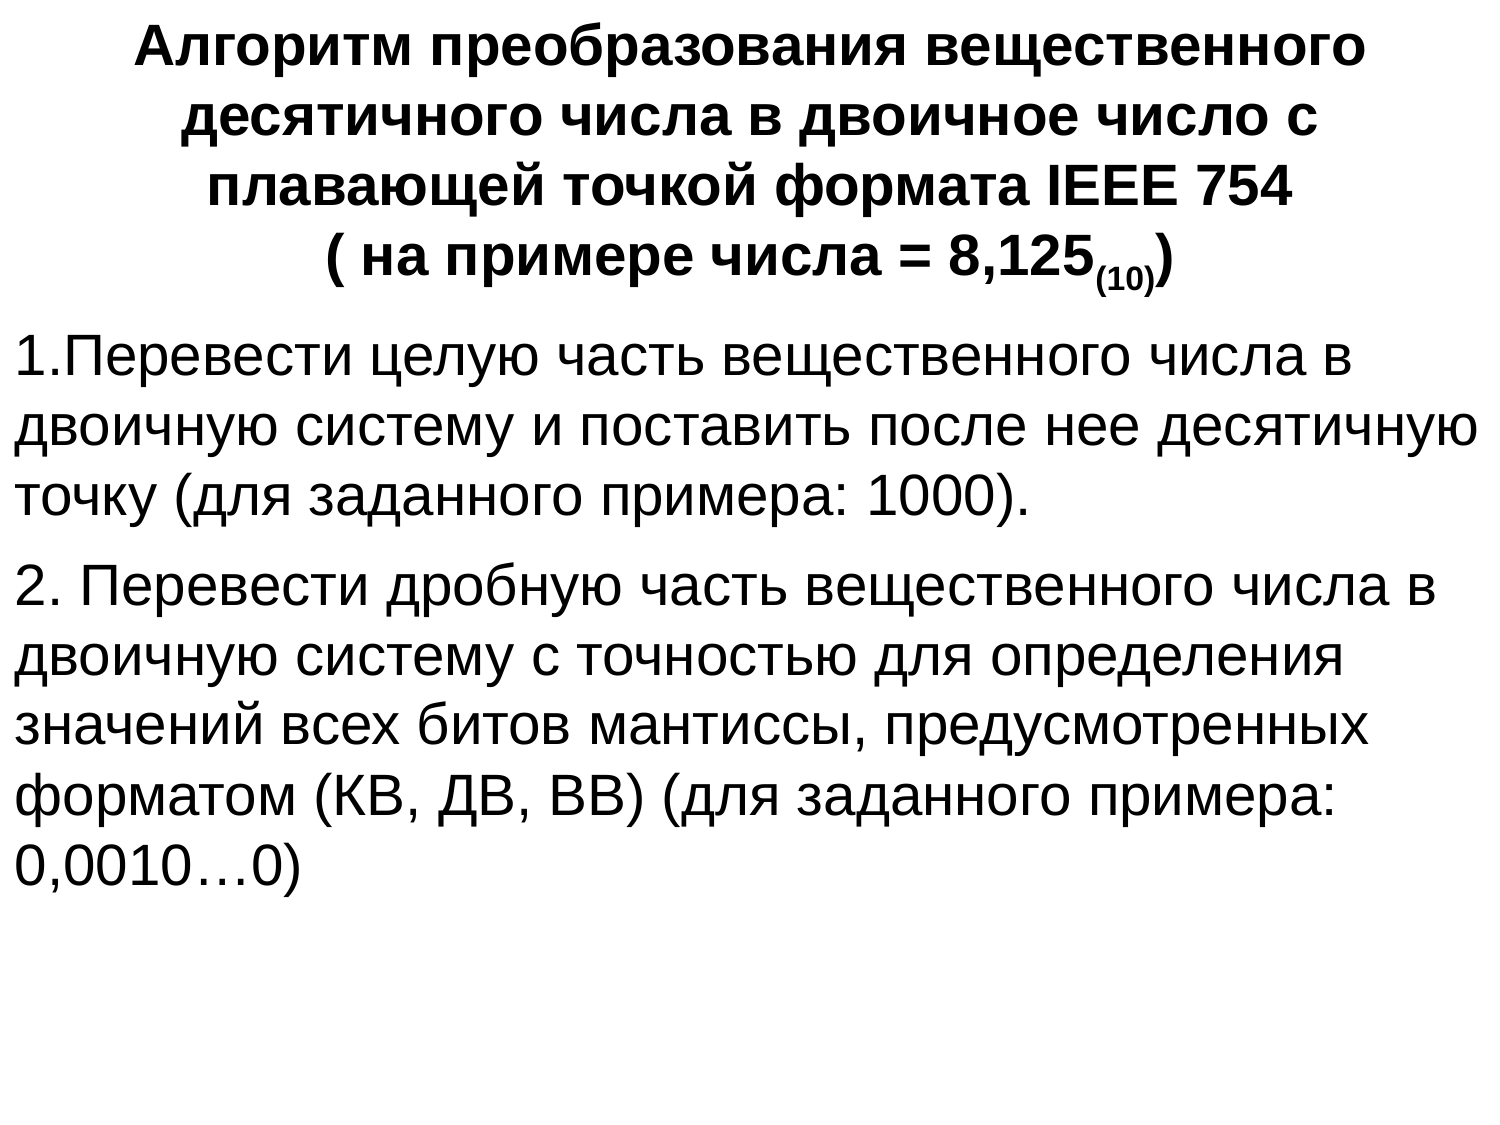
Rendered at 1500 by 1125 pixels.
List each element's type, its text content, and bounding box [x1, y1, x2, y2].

text_box Алгоритм преобразования вещественного десятичного числа в двоичное число с плавающей точкой формата IEEE 754 ( на примере числа = 8,125(10)) 1.Перевести целую часть вещественного числа в двоичную систему и поставить после нее десятичную точку (для заданного примера: 1000). 2. Перевести дробную часть вещественного числа в двоичную систему с точностью для определения значений всех битов мантиссы, предусмотренных форматом (КВ, ДВ, ВВ) (для заданного примера: 0,0010…0) [0, 0, 1500, 905]
